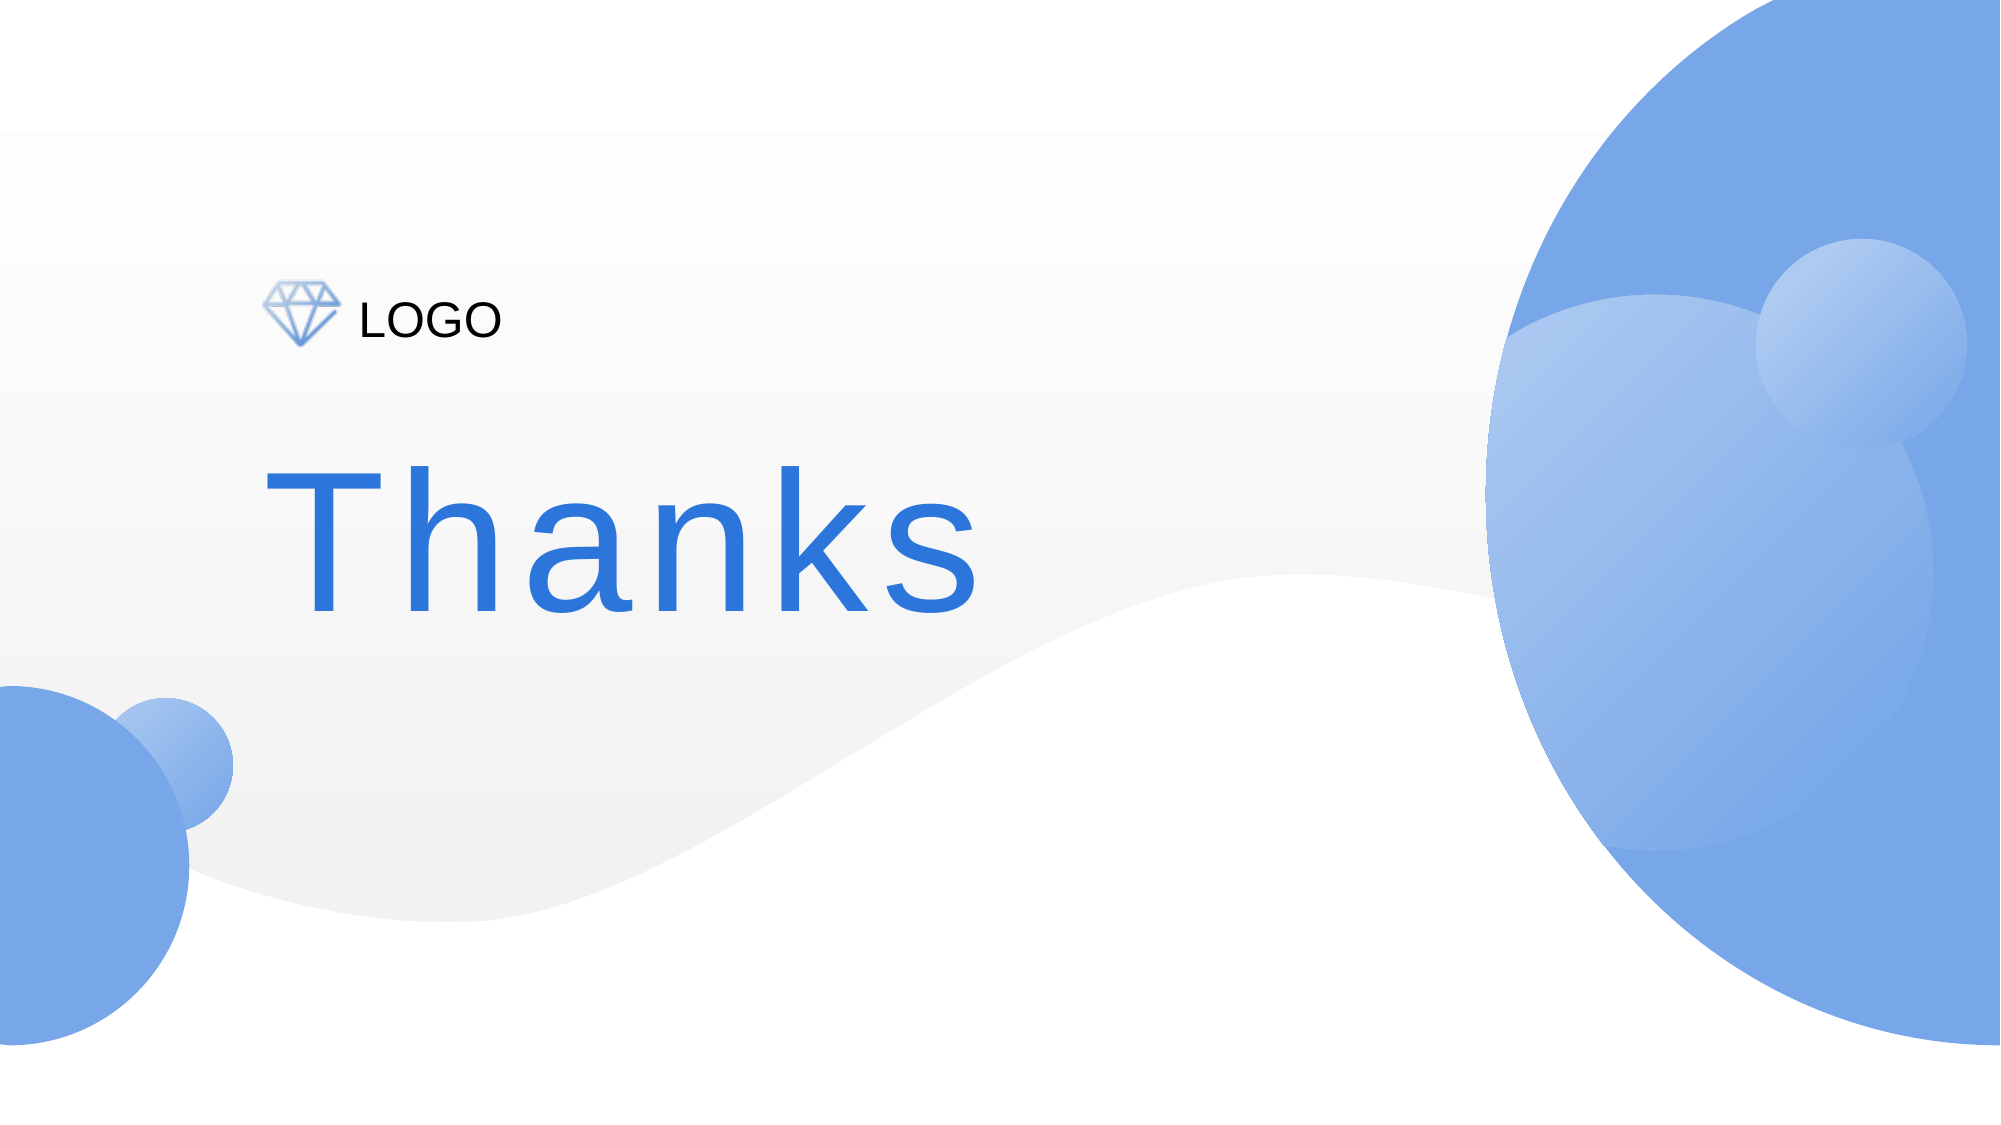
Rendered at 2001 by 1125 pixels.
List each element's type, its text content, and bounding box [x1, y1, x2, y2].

title Thanks [248, 382, 1417, 652]
text_box LOGO [343, 280, 550, 357]
picture [262, 272, 343, 353]
